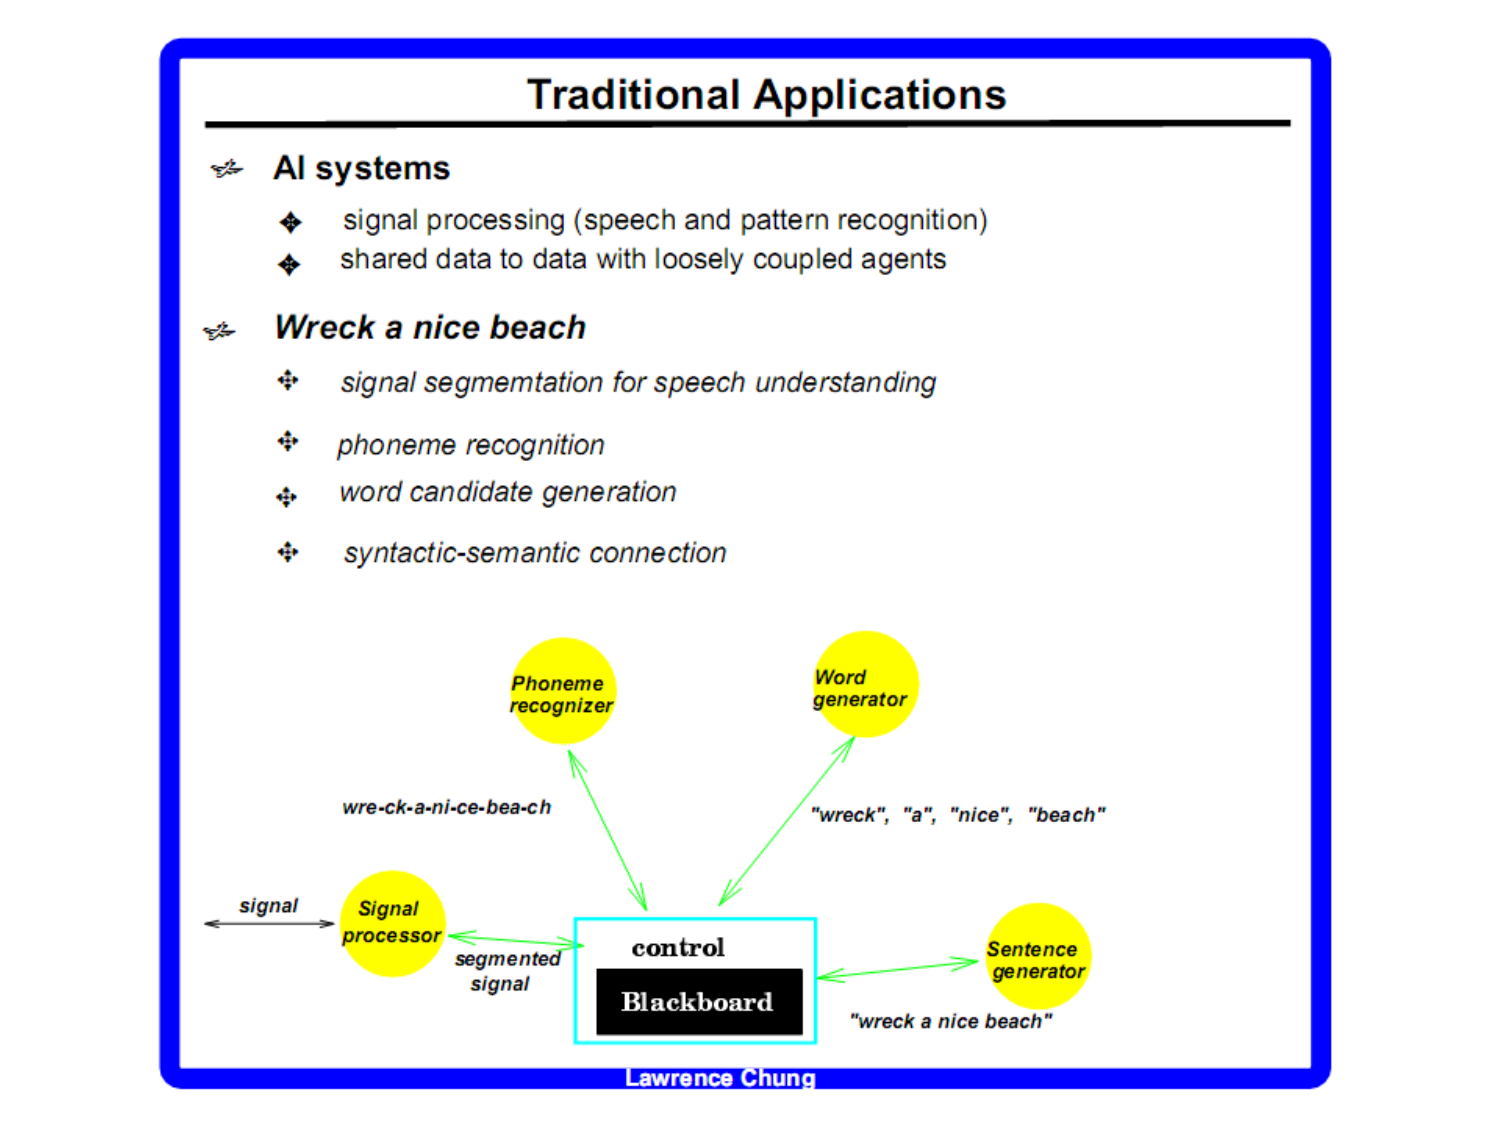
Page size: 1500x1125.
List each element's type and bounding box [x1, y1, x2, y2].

picture [155, 30, 1344, 1094]
